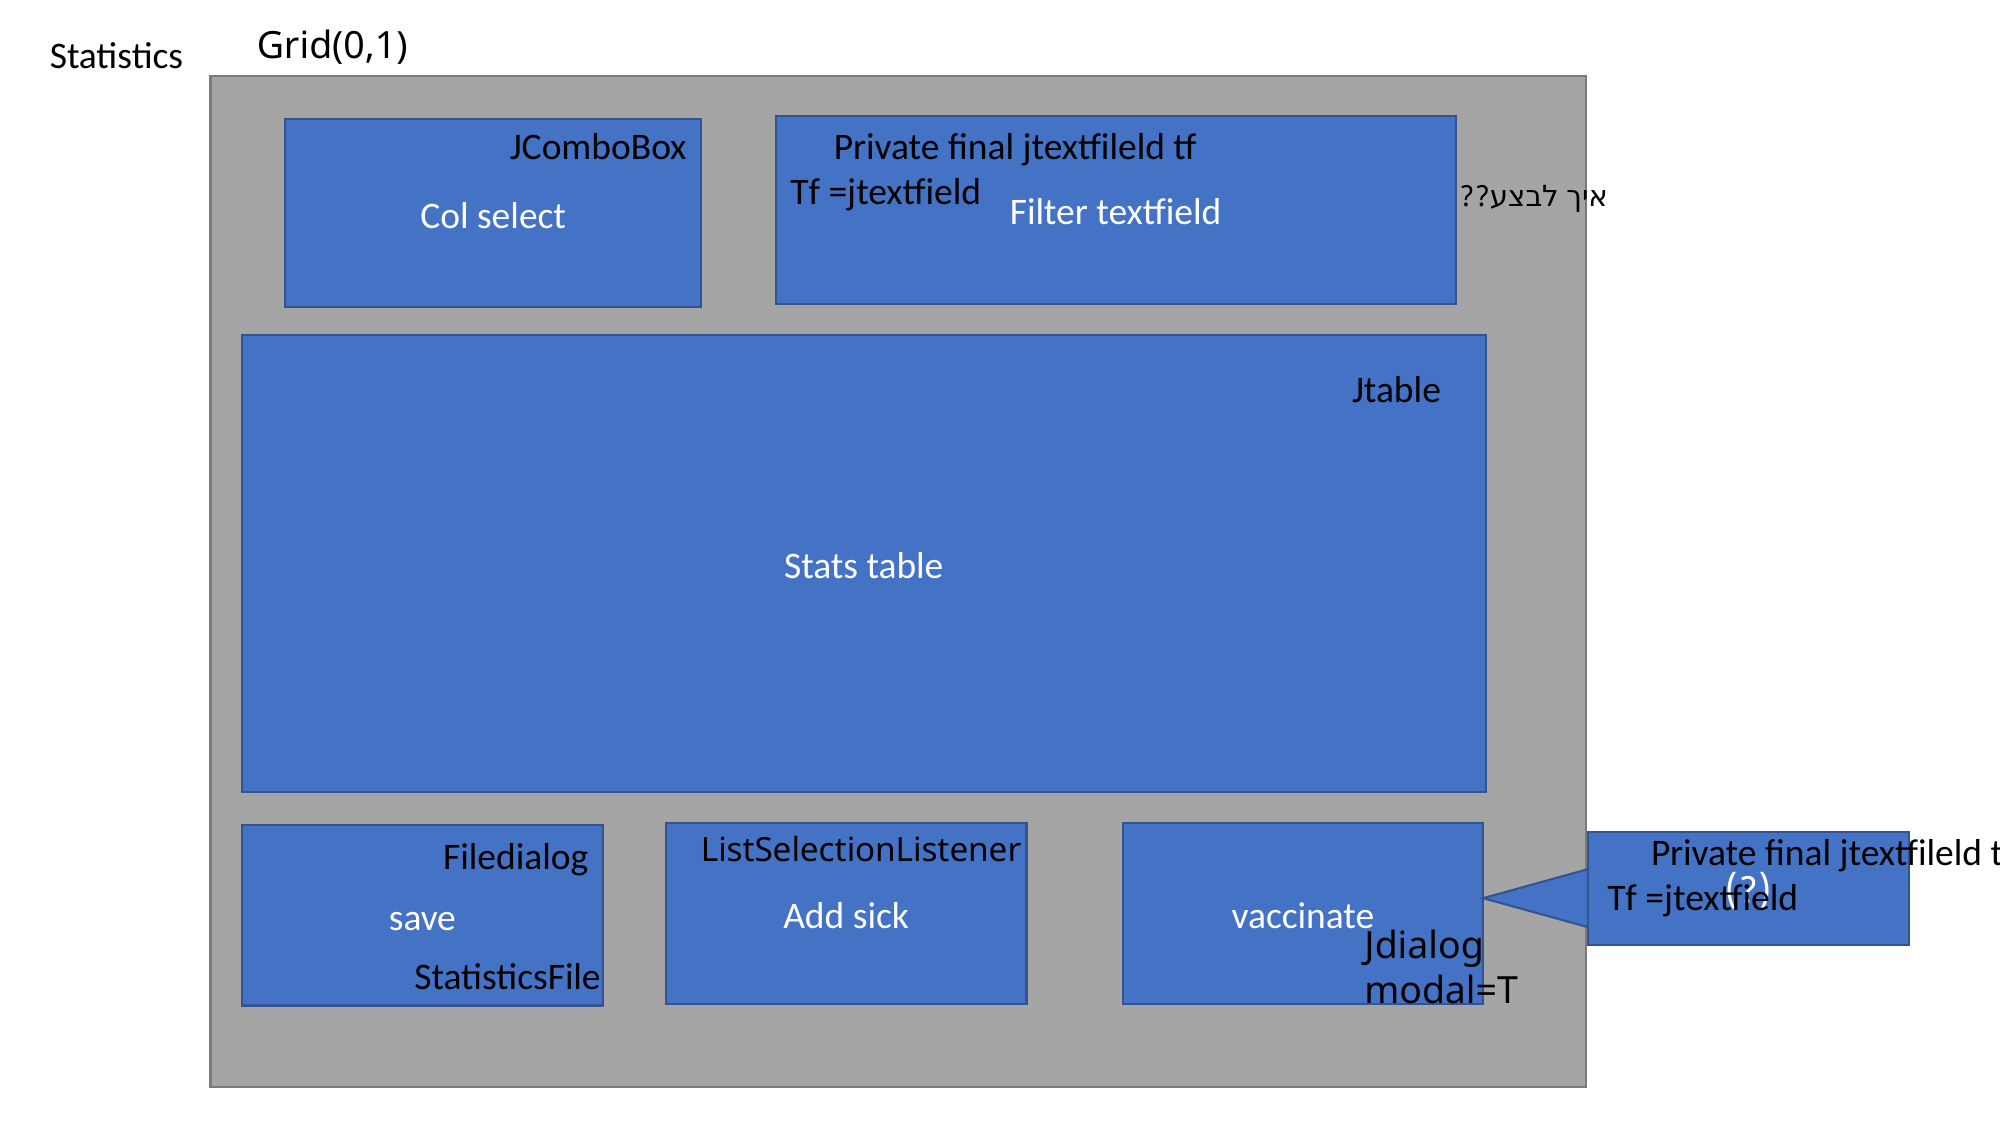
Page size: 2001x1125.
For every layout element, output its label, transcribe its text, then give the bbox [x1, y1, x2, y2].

text_box Add sick [665, 876, 1028, 1005]
text_box איך לבצע?? [1251, 170, 1623, 220]
text_box (?) [1587, 831, 1910, 946]
text_box Jtable [1178, 357, 1456, 418]
text_box [209, 75, 1587, 1088]
text_box StatisticsFile [337, 945, 616, 1005]
text_box Stats table [241, 334, 1487, 793]
text_box vaccinate [1122, 822, 1484, 1005]
text_box Filedialog [325, 824, 604, 885]
text_box Statistics [17, 23, 198, 128]
text_box Private final jtextfileld tf Tf =jtextfield [775, 114, 1212, 220]
text_box ListSelectionListener [612, 820, 1037, 876]
text_box JComboBox [431, 114, 702, 175]
text_box save [241, 824, 604, 1007]
text_box Jdialog modal=T [1349, 913, 1540, 1018]
text_box Col select [284, 118, 702, 308]
text_box [1479, 868, 1587, 928]
text_box Private final jtextfileld tf Tf =jtextfield [1592, 820, 2000, 926]
text_box Filter textfield [775, 115, 1457, 305]
text_box Grid(0,1) [242, 13, 518, 74]
